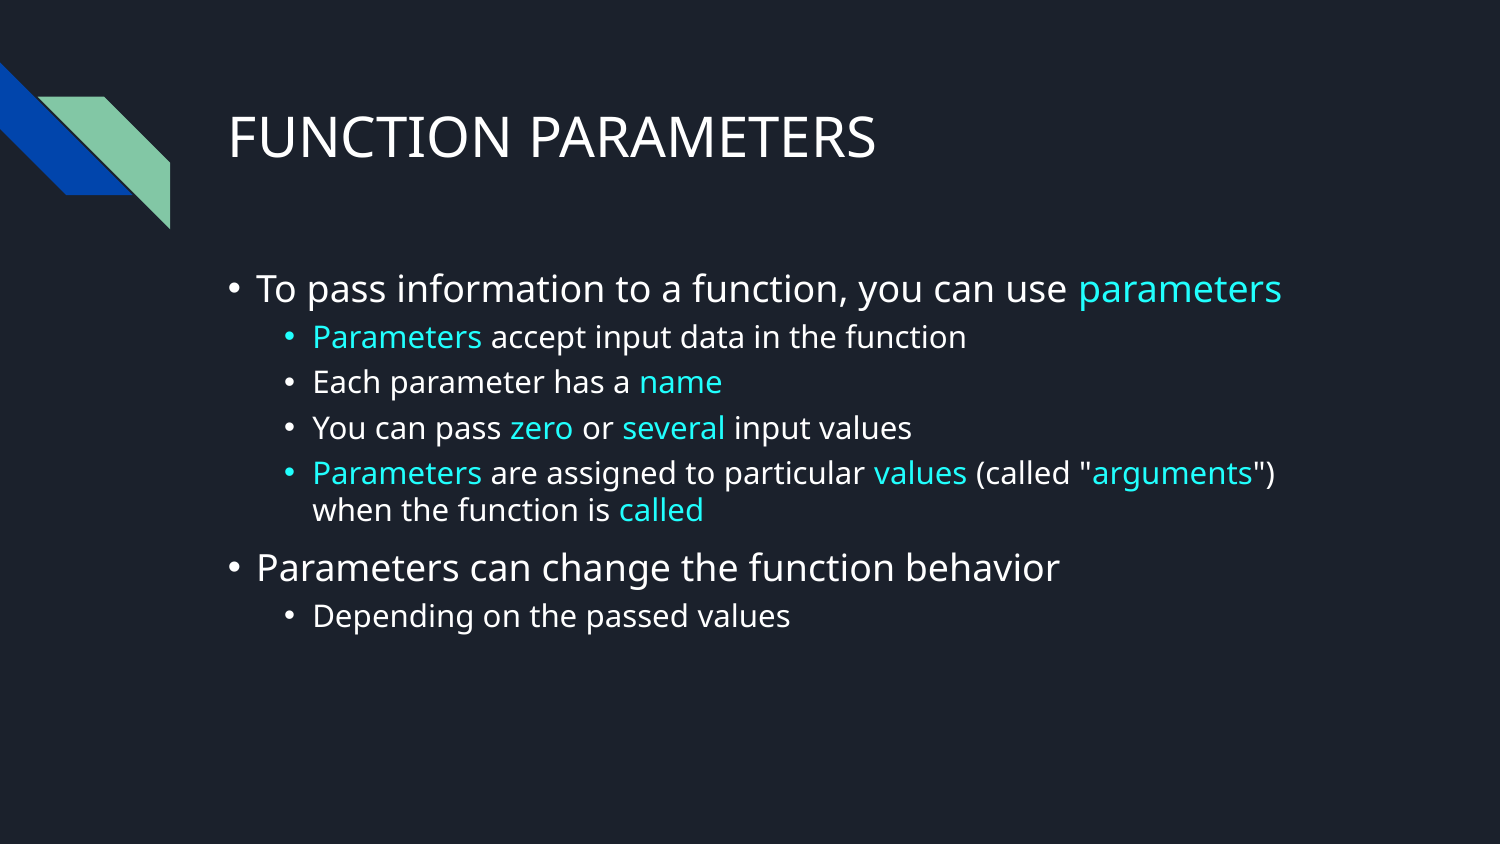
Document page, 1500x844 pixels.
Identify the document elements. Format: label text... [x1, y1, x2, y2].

list To pass information to a function, you can use parameters Parameters accept input data in the function Each parameter has a name You can pass zero or several input values Parameters are assigned to particular values (called "arguments") when the function is called Parameters can change the function behavior Depending on the passed values [212, 257, 1368, 735]
title FUNCTION PARAMETERS [212, 64, 1368, 215]
